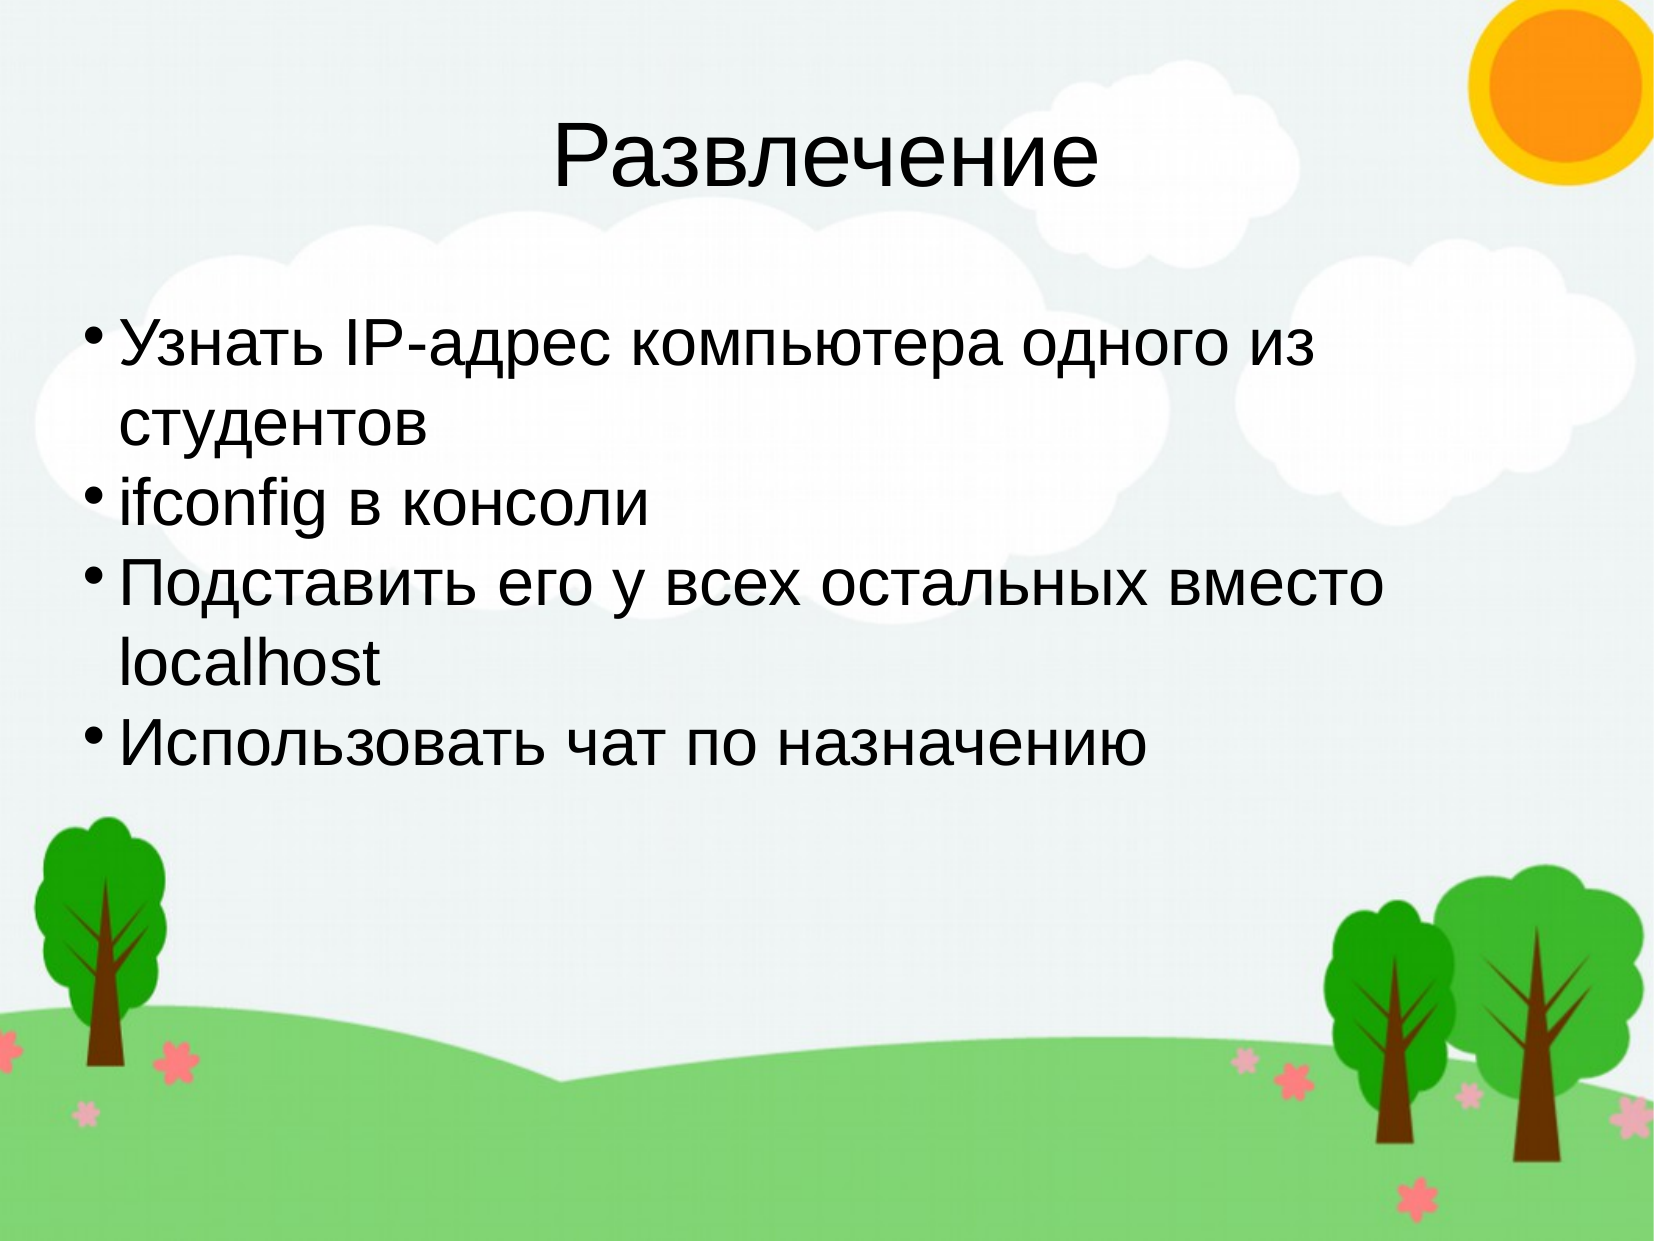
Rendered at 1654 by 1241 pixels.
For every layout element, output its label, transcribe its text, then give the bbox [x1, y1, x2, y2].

text_box Узнать IP-адрес компьютера одного из студентов ifconfig в консоли Подставить его у всех остальных вместо localhost Использовать чат по назначению [82, 299, 1571, 1019]
text_box Развлечение [82, 47, 1571, 252]
picture [0, 0, 1654, 1241]
